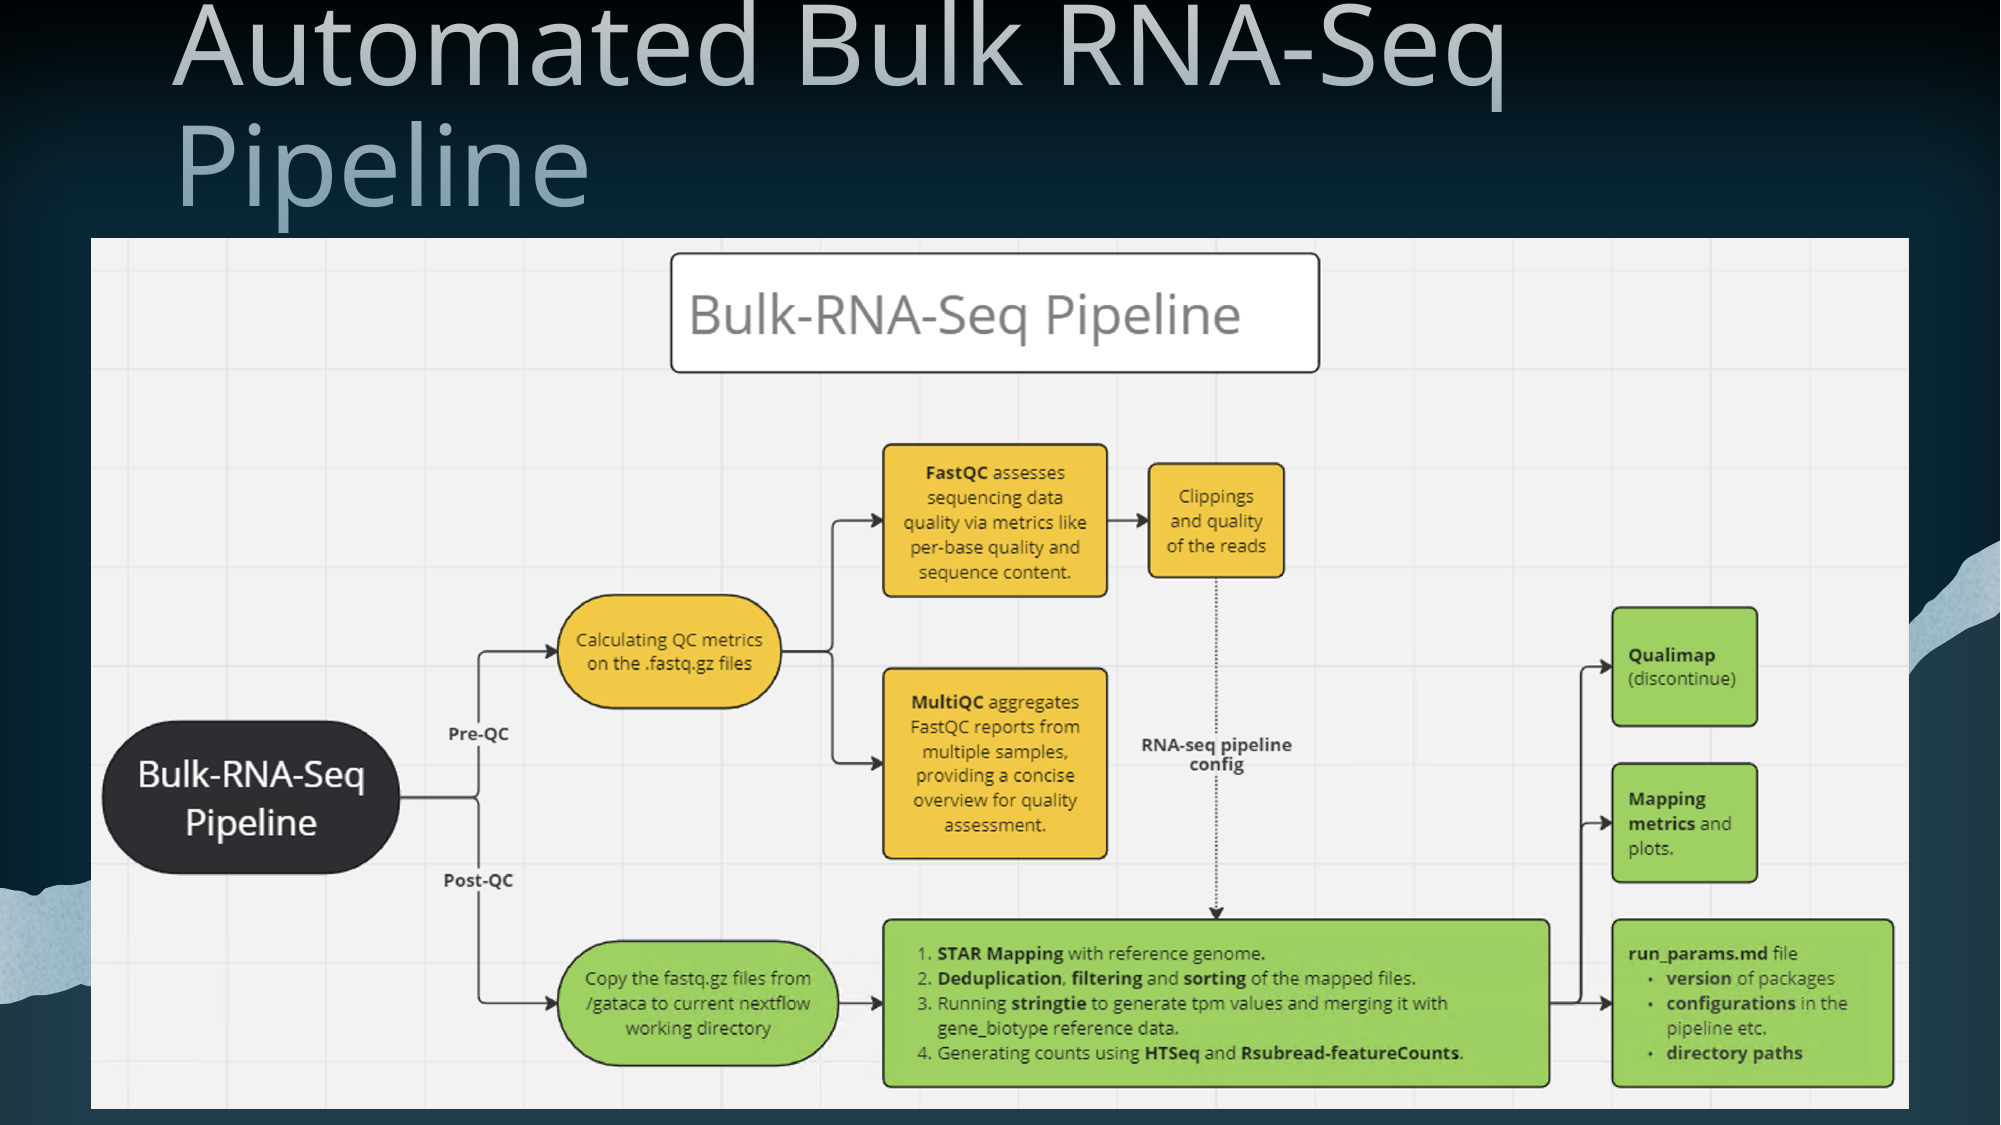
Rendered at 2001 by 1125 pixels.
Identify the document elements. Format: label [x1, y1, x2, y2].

picture [91, 238, 1909, 1110]
text_box [0, 540, 2000, 1125]
